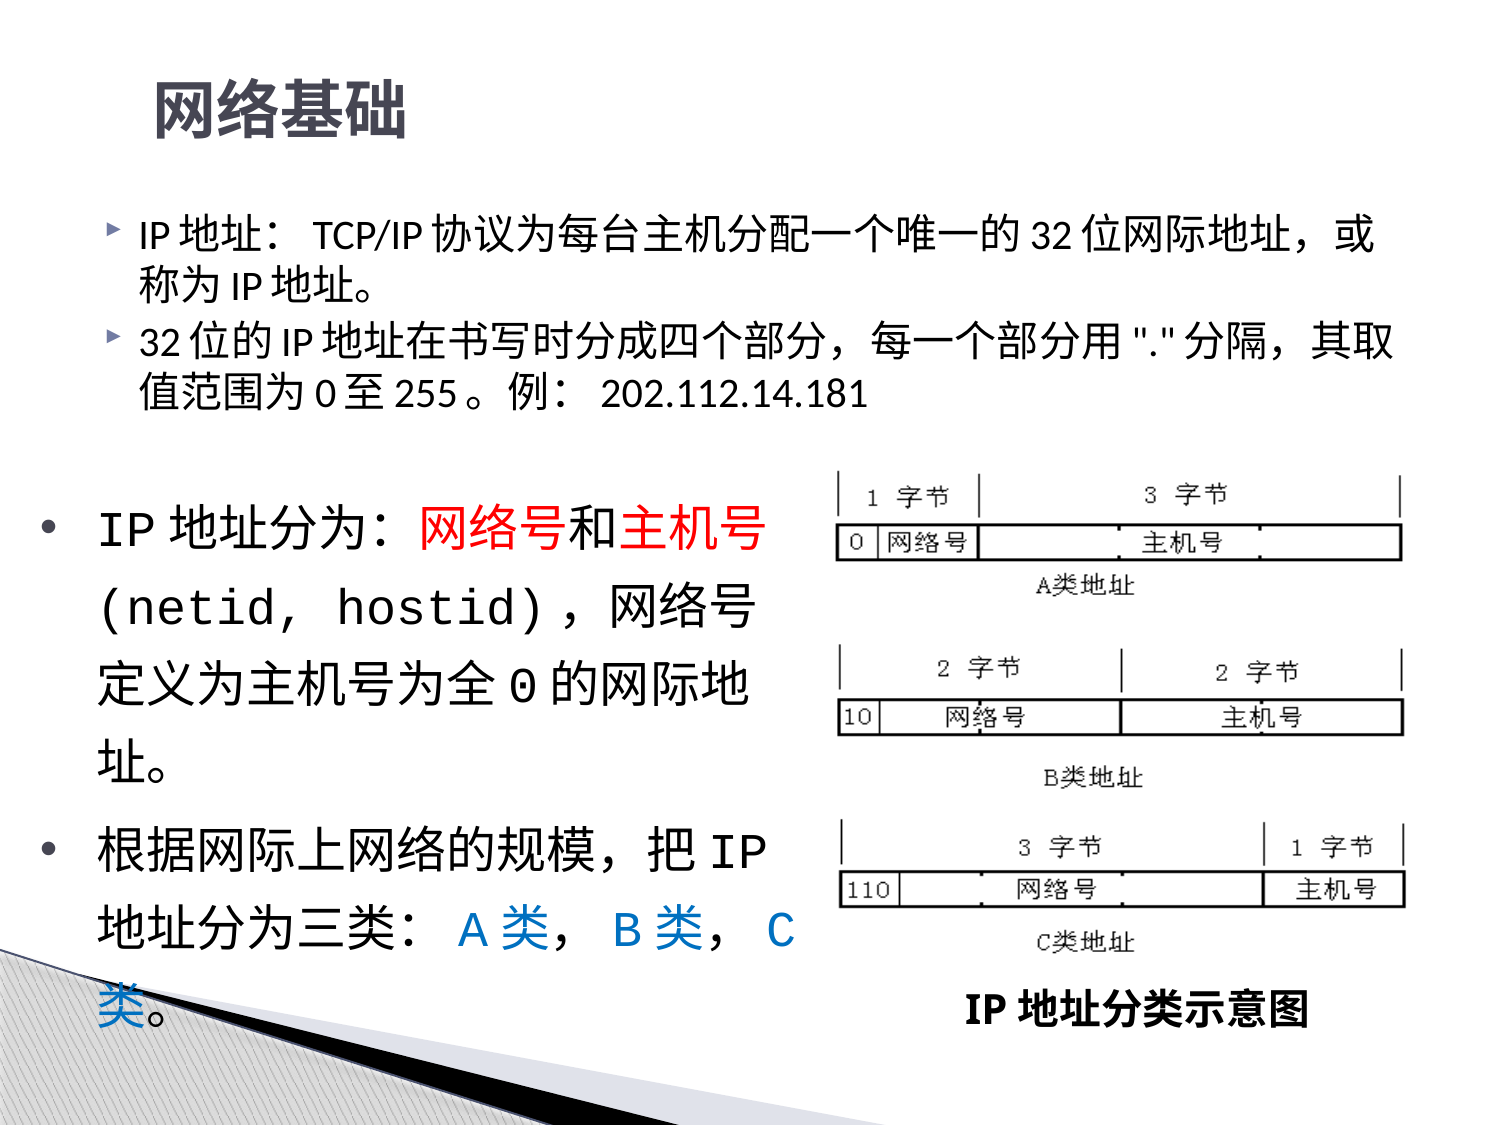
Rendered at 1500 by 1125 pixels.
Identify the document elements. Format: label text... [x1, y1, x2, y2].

picture [812, 449, 1426, 963]
title 网络基础 [137, 61, 1288, 154]
text_box IP地址分类示意图 [924, 975, 1350, 1040]
list IP地址：TCP/IP协议为每台主机分配一个唯一的32位网际地址，或称为IP地址。 32位的IP地址在书写时分成四个部分，每一个部分用"."分隔，其取值范围为0至255。例：202.112.14.181 [75, 200, 1425, 425]
text_box IP地址分为：网络号和主机号(netid, hostid)，网络号定义为主机号为全0的网际地址。 根据网际上网络的规模，把IP地址分为三类：A类，B类，C类。 [25, 471, 806, 921]
